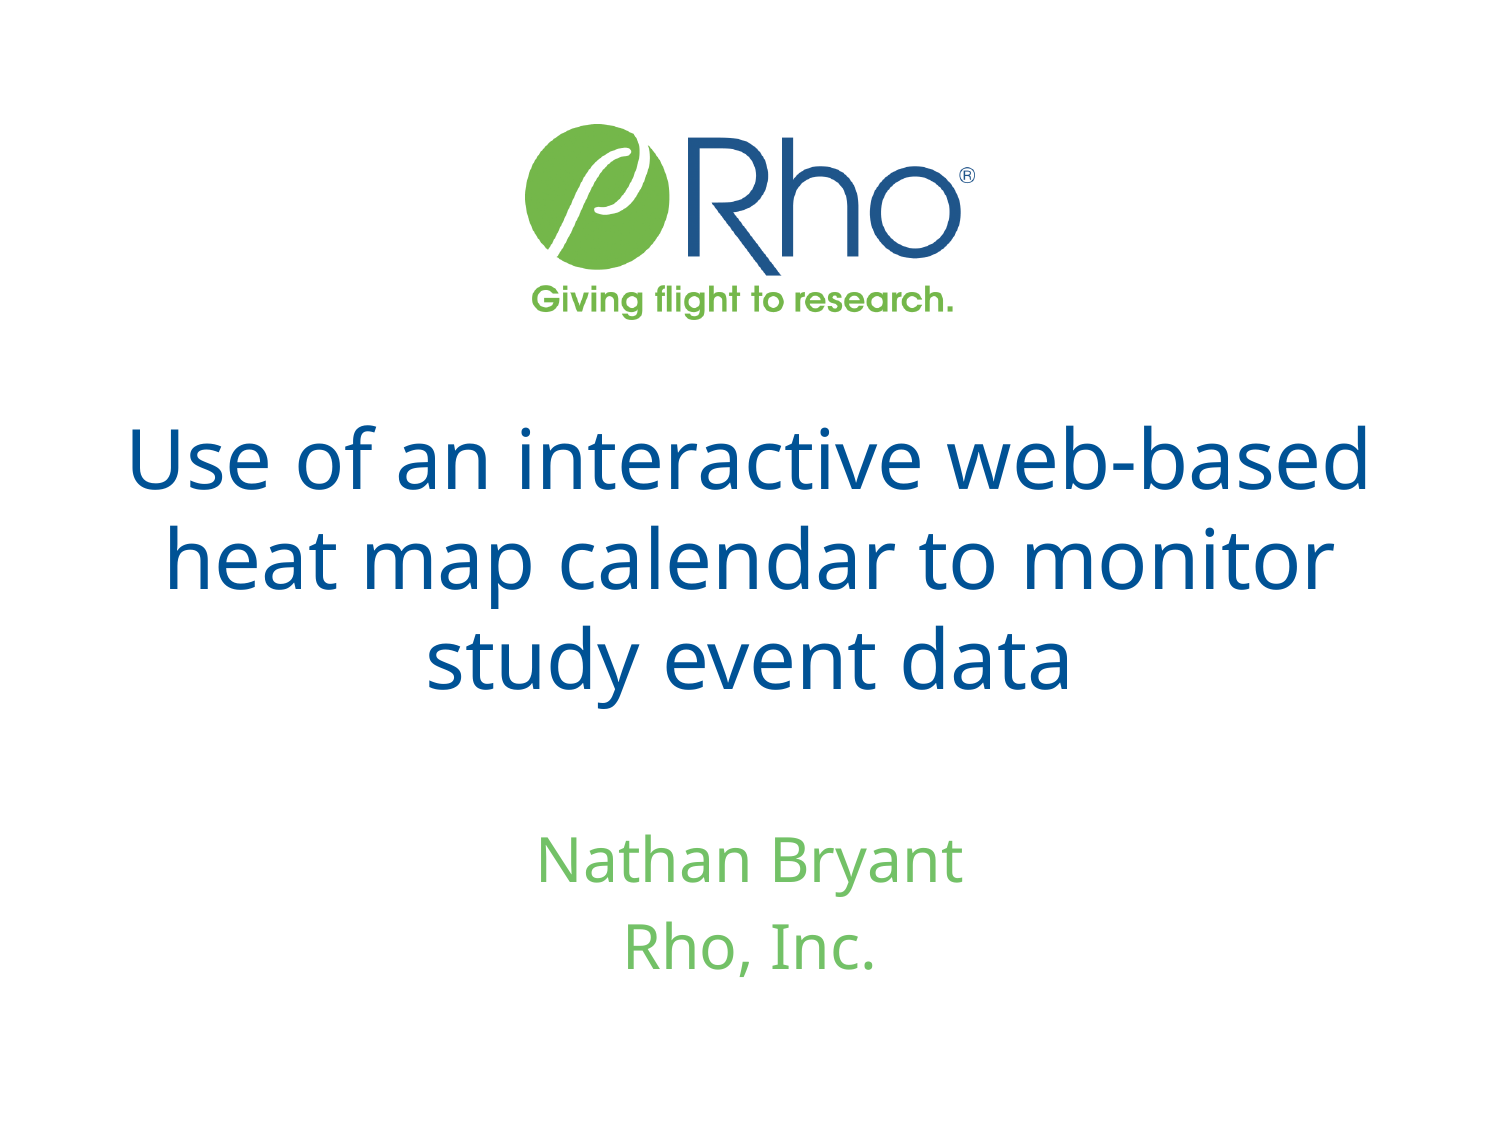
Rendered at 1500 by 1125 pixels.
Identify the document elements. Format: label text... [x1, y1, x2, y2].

subtitle Nathan Bryant Rho, Inc. [224, 812, 1276, 1026]
title Use of an interactive web-based heat map calendar to monitor study event data [74, 399, 1426, 713]
picture [525, 124, 975, 320]
